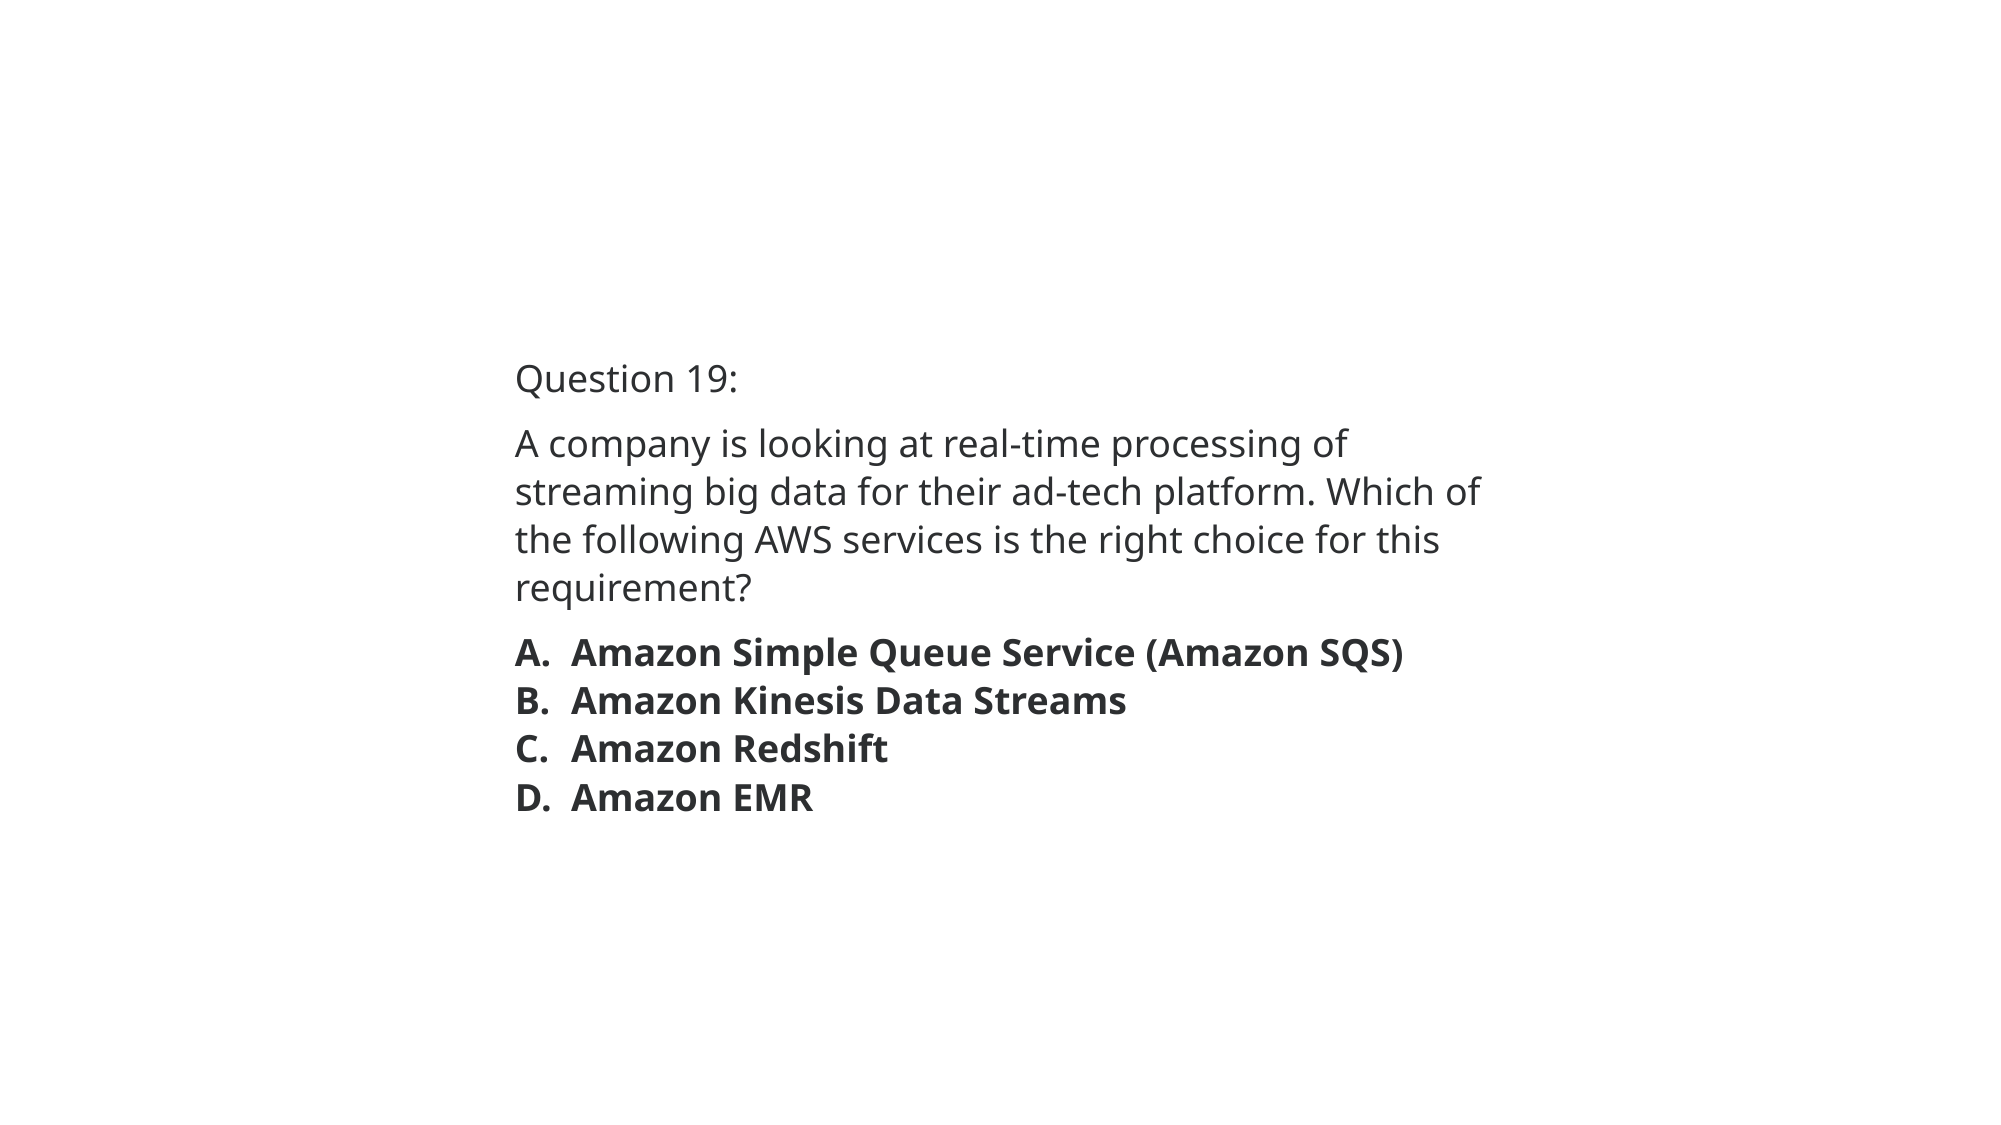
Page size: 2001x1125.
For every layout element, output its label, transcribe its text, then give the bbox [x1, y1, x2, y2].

text_box Question 19: A company is looking at real-time processing of streaming big data for their ad-tech platform. Which of the following AWS services is the right choice for this requirement? Amazon Simple Queue Service (Amazon SQS) Amazon Kinesis Data Streams Amazon Redshift Amazon EMR [500, 344, 1501, 826]
